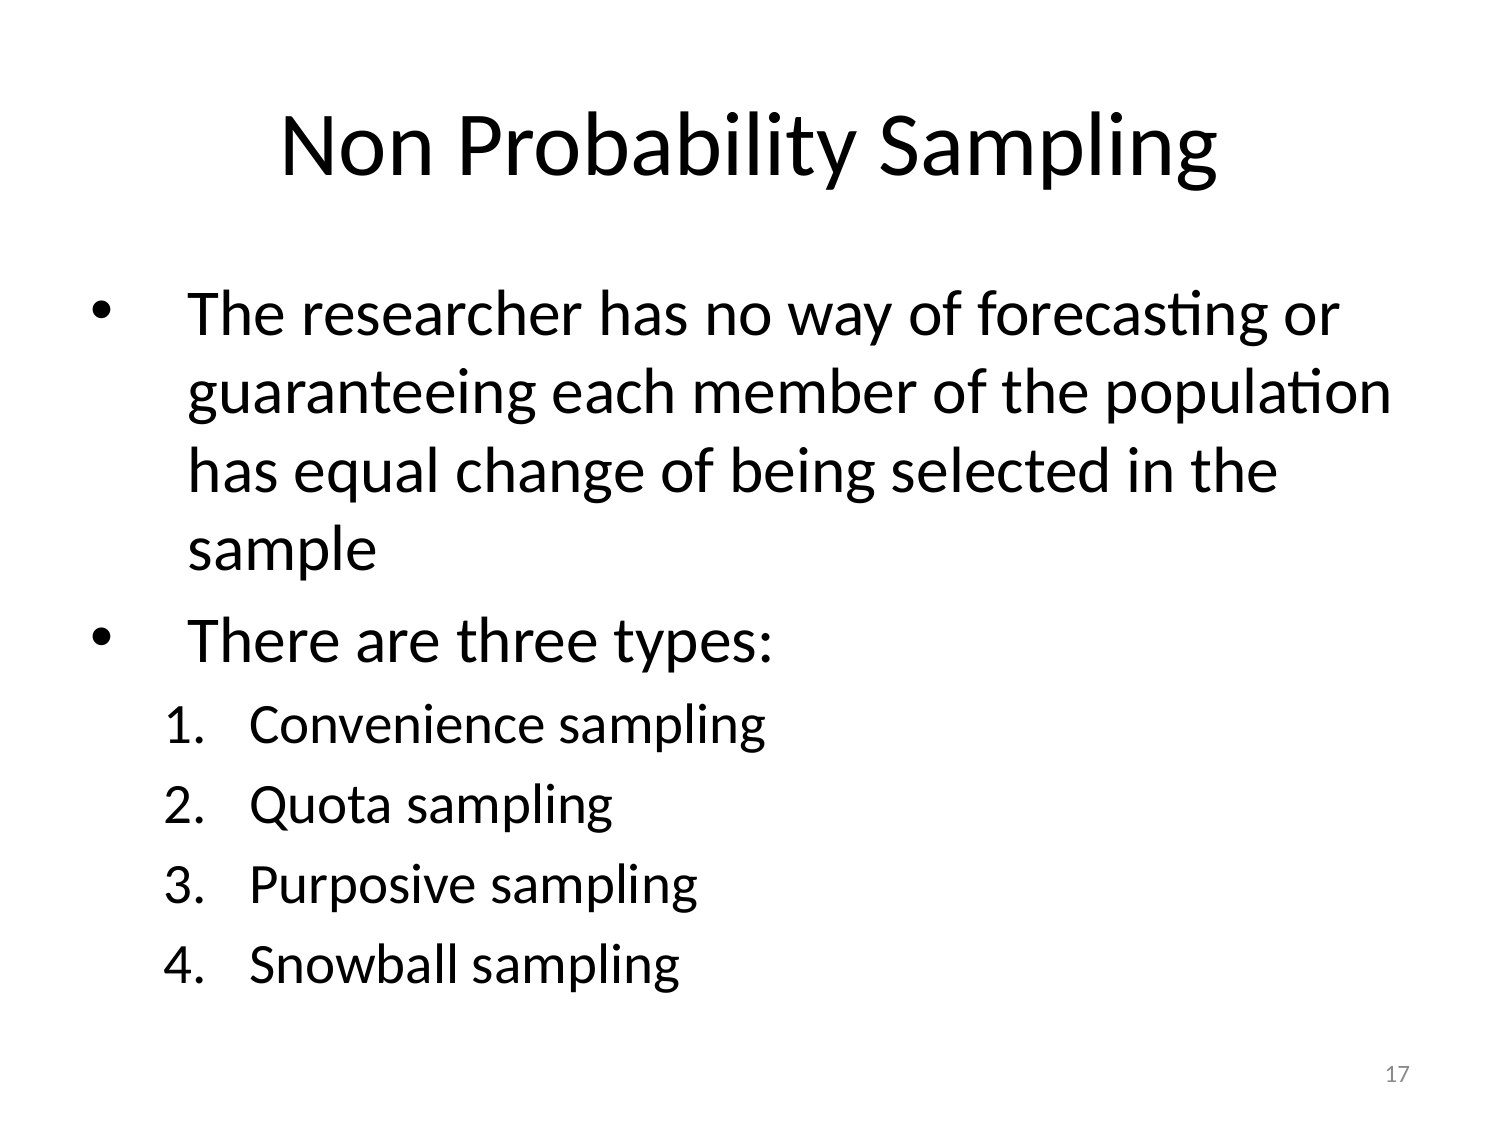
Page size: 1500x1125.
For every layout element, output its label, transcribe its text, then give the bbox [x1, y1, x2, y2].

title Non Probability Sampling [75, 45, 1425, 233]
list The researcher has no way of forecasting or guaranteeing each member of the population has equal change of being selected in the sample There are three types: Convenience sampling Quota sampling Purposive sampling Snowball sampling [75, 262, 1425, 1005]
slide_number 17 [1074, 1042, 1425, 1103]
